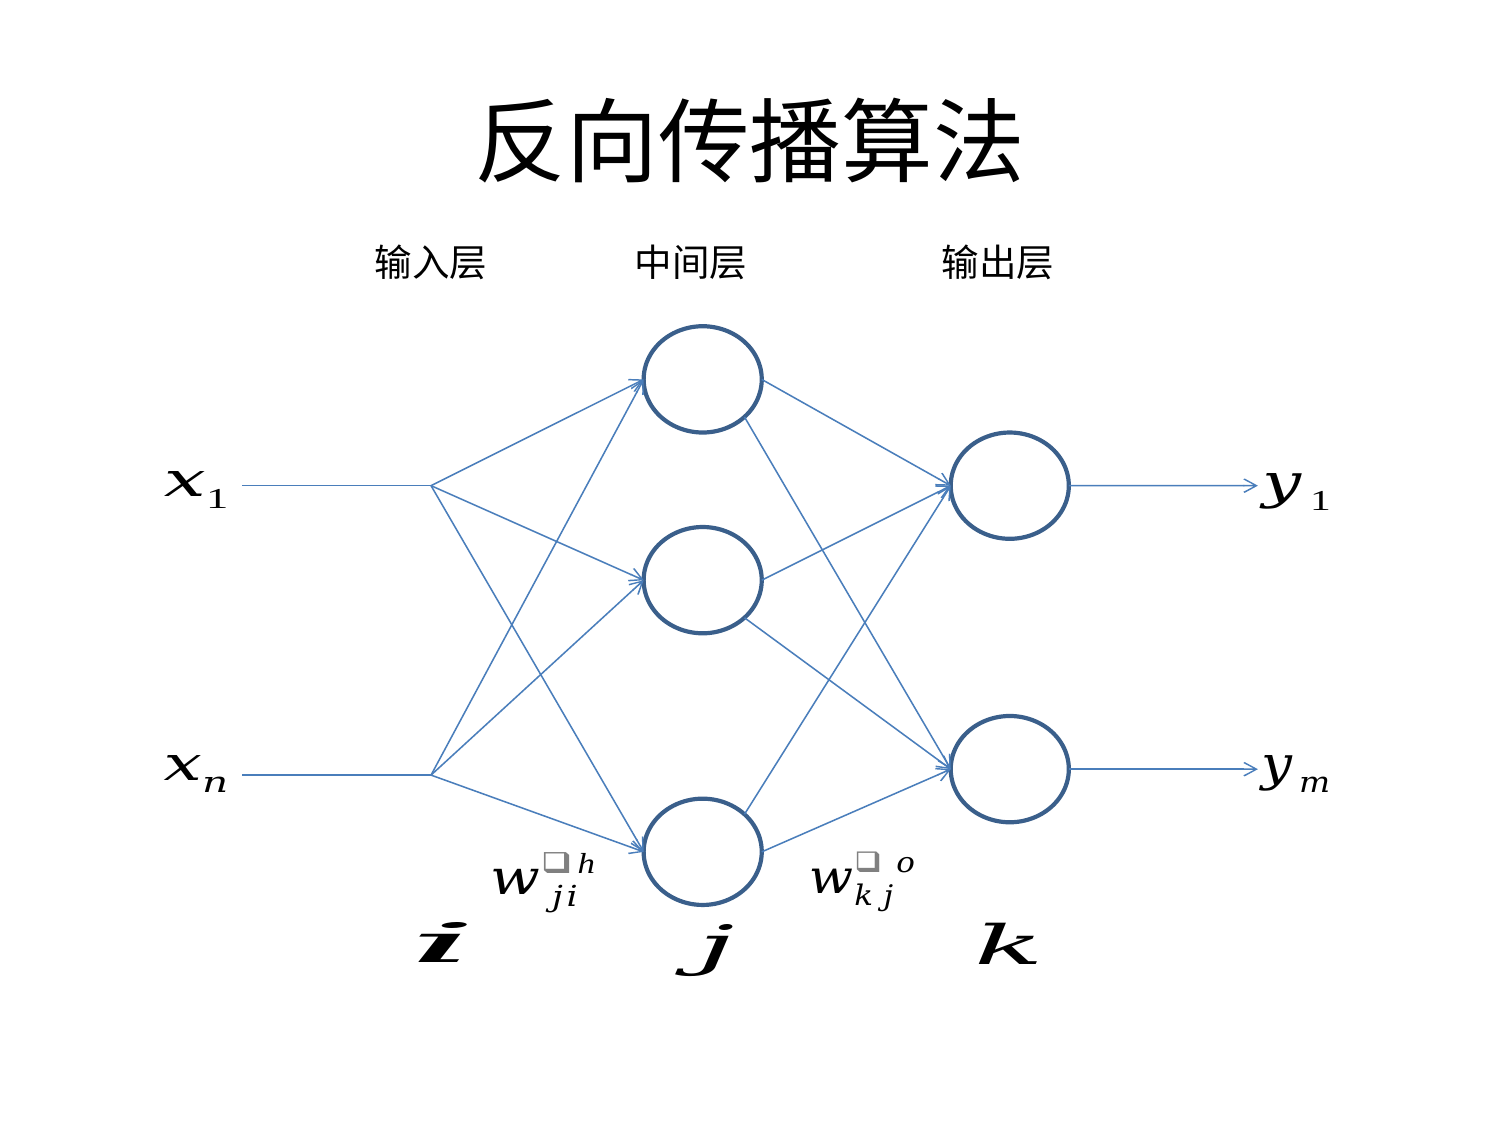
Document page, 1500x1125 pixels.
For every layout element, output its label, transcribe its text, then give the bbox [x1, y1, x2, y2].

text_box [159, 231, 1329, 978]
title 反向传播算法 [75, 45, 1425, 233]
